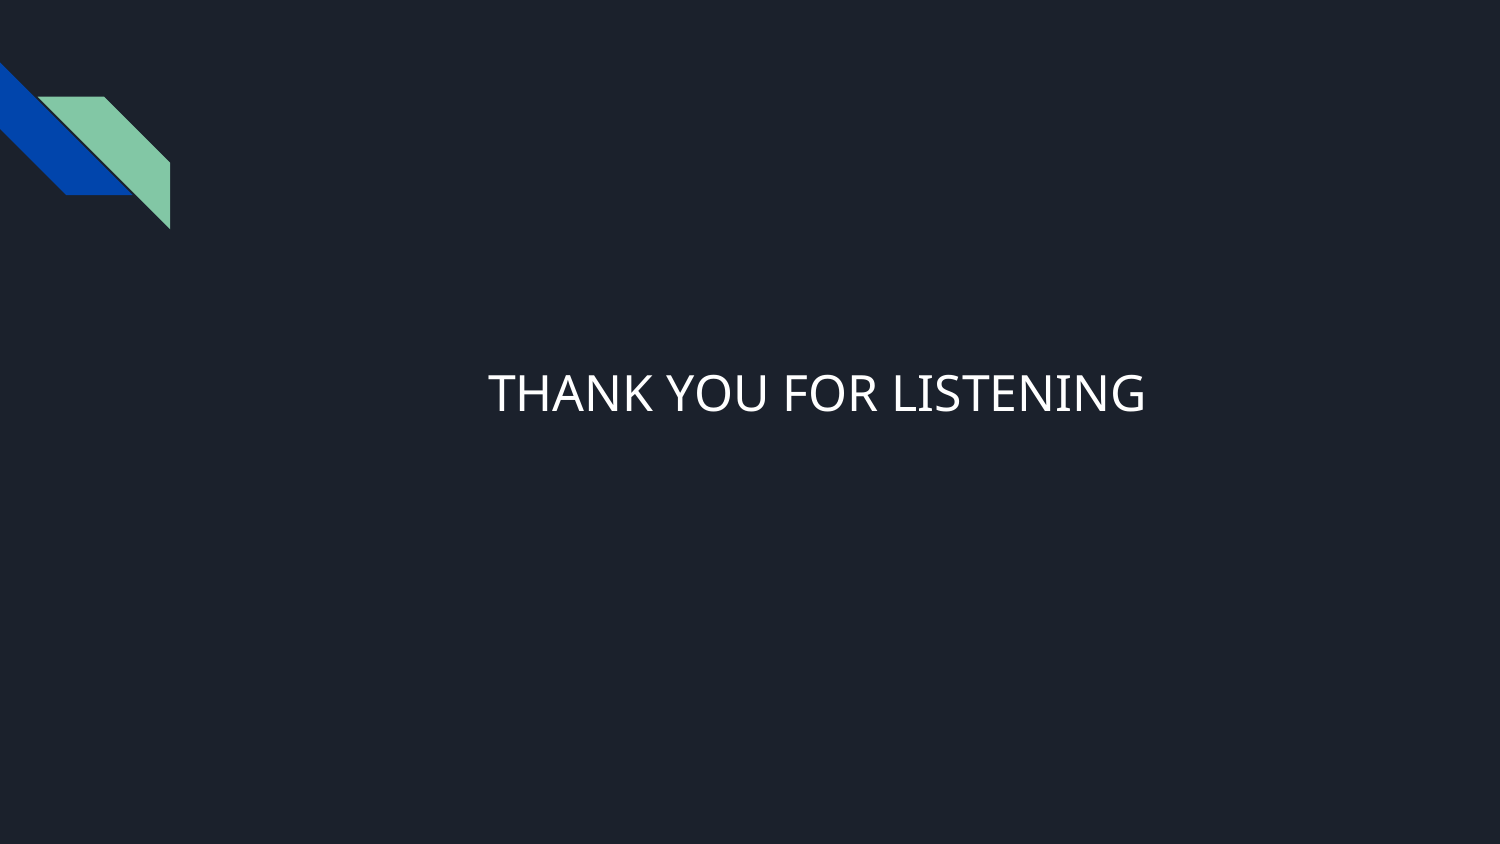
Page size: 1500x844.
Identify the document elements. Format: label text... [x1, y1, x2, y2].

title THANK YOU FOR LISTENING [240, 346, 1396, 497]
